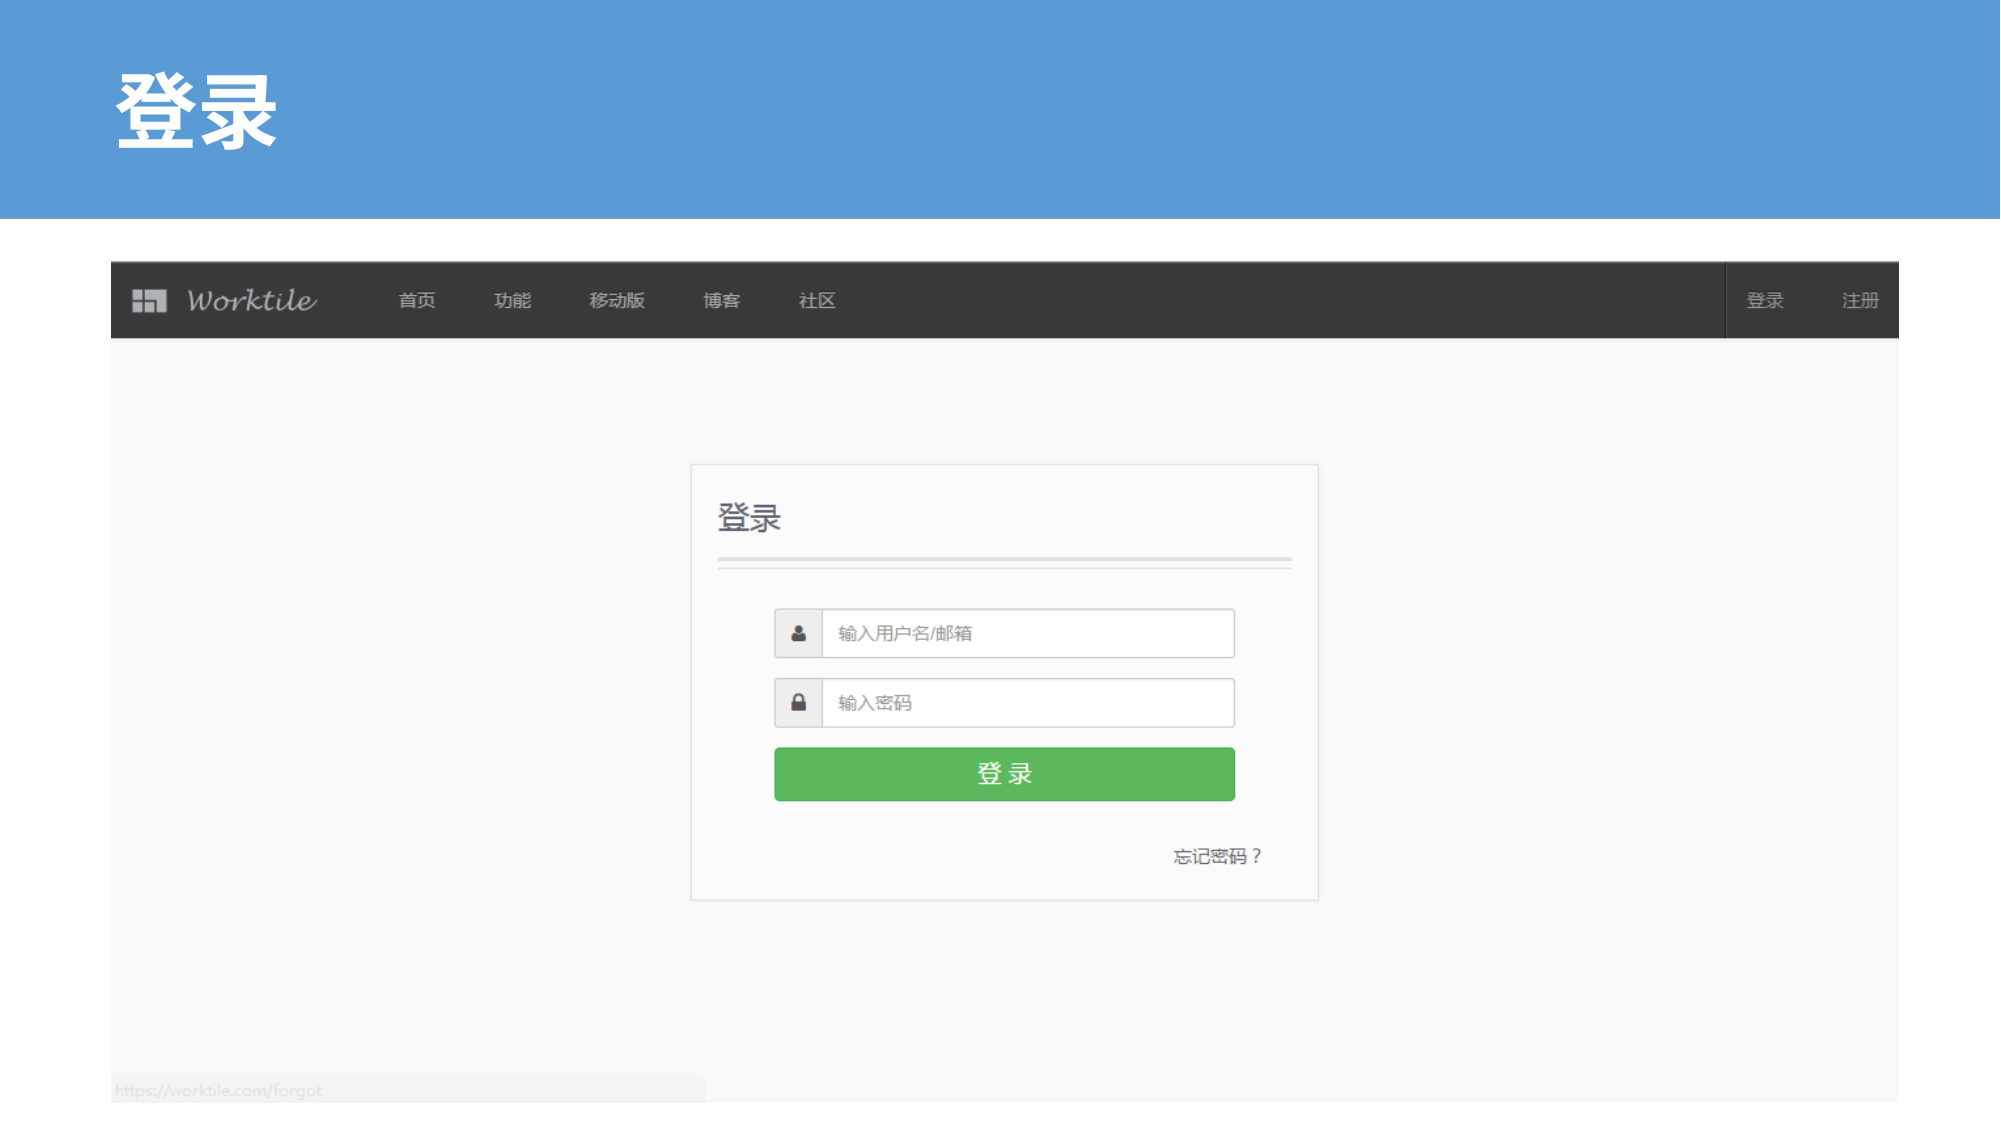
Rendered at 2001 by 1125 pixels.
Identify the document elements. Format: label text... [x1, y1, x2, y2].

picture [111, 261, 1899, 1103]
title 登录 [99, 0, 1863, 219]
